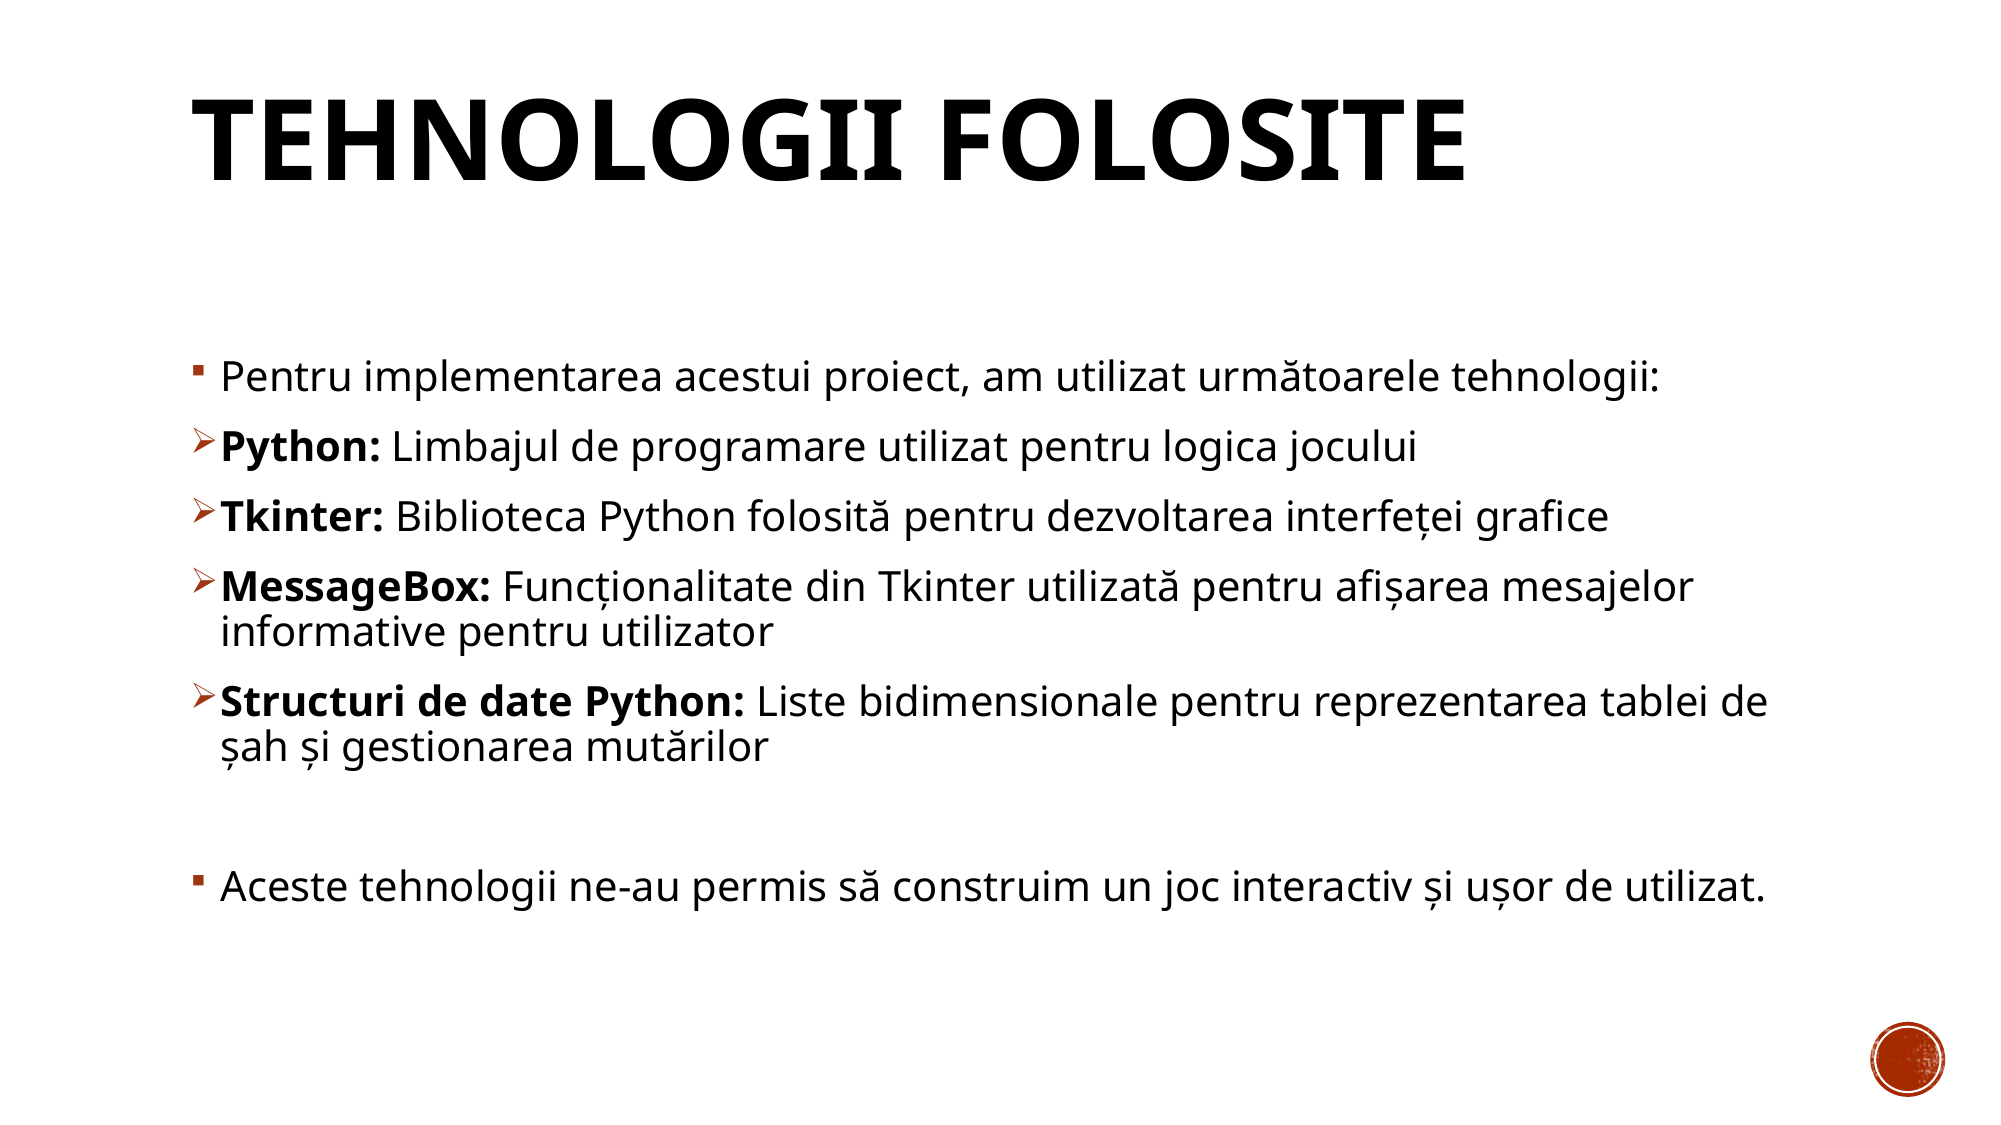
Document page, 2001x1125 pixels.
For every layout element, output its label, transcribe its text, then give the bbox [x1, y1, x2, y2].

title Tehnologii Folosite [175, 79, 1826, 344]
list Pentru implementarea acestui proiect, am utilizat următoarele tehnologii: Python: Limbajul de programare utilizat pentru logica jocului Tkinter: Biblioteca Python folosită pentru dezvoltarea interfeței grafice MessageBox: Funcționalitate din Tkinter utilizată pentru afișarea mesajelor informative pentru utilizator Structuri de date Python: Liste bidimensionale pentru reprezentarea tablei de șah și gestionarea mutărilor Aceste tehnologii ne-au permis să construim un joc interactiv și ușor de utilizat. [175, 348, 1826, 1065]
